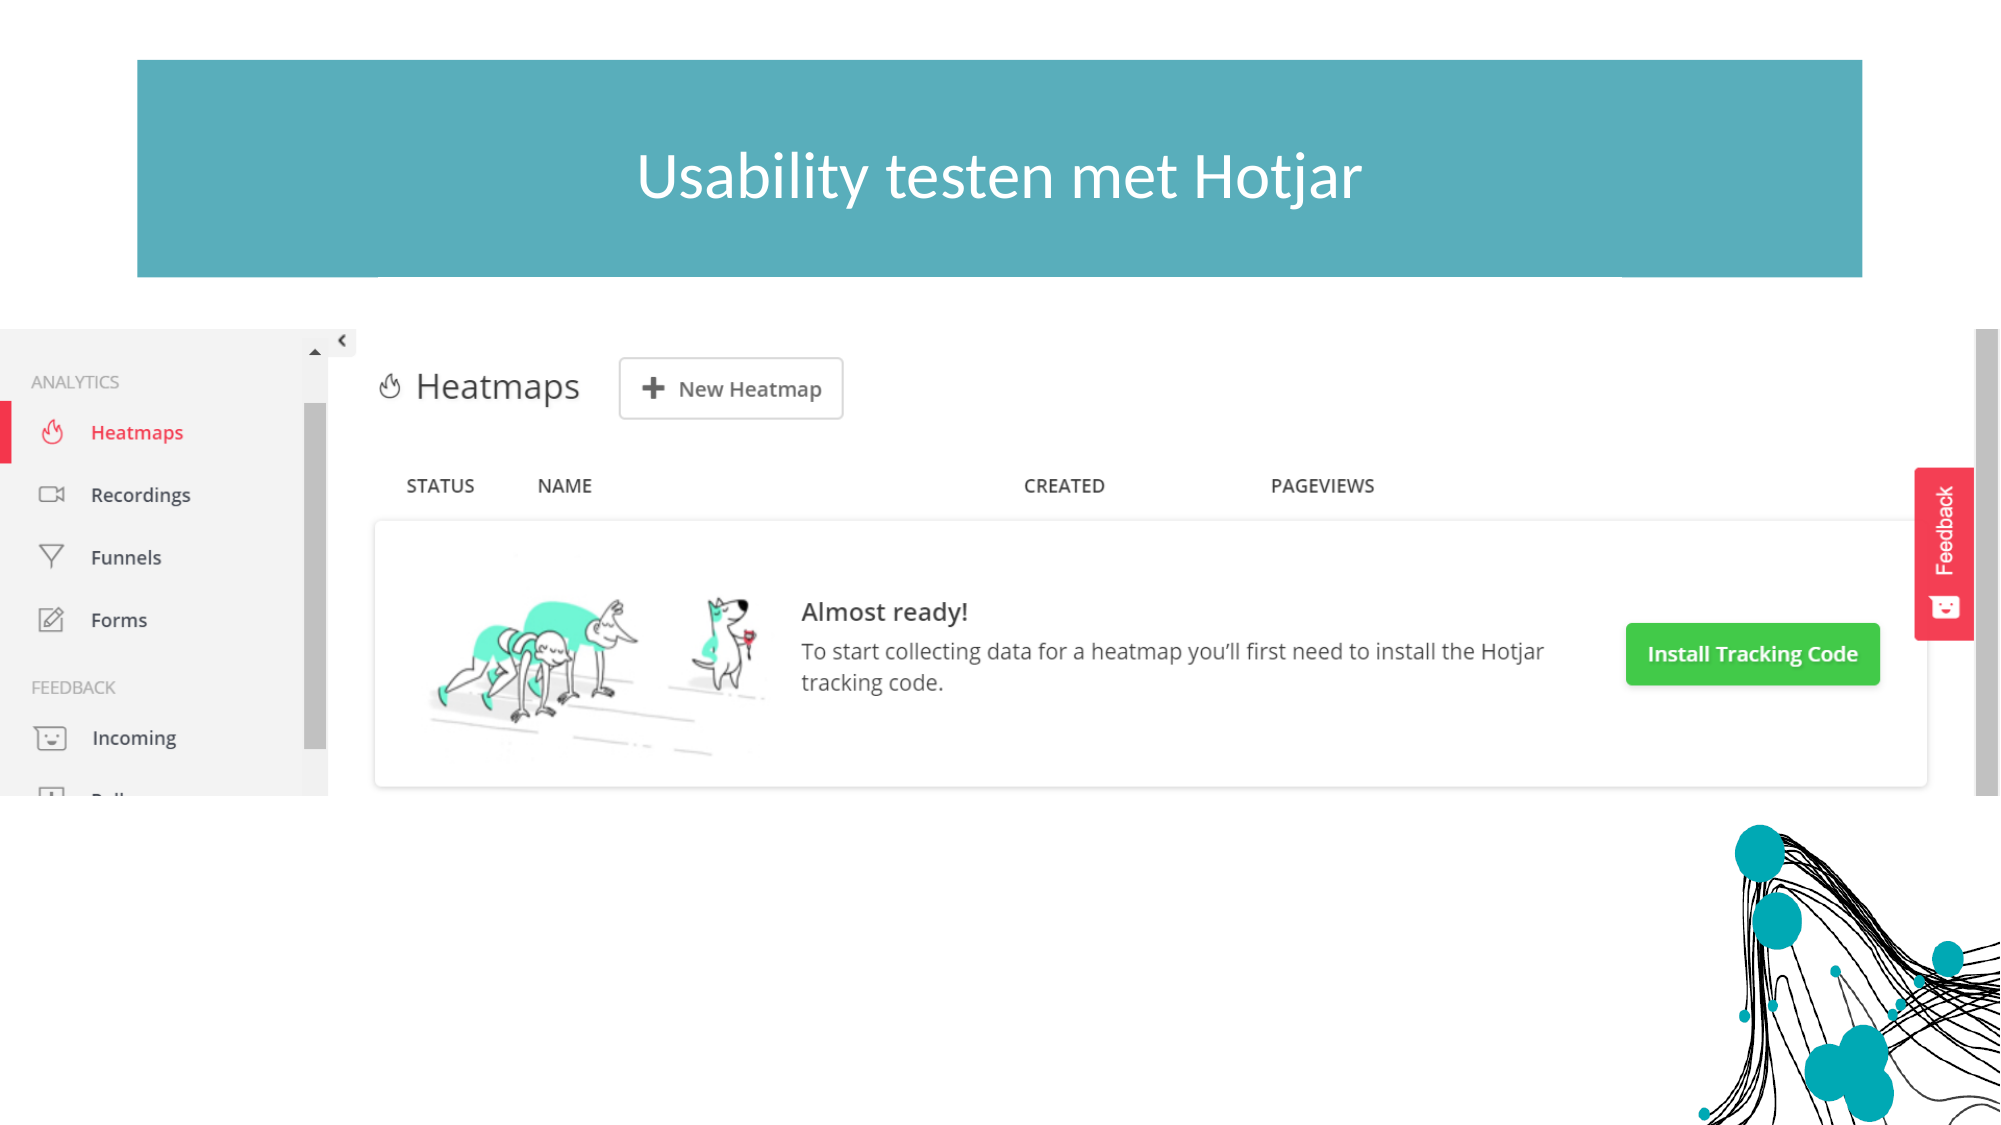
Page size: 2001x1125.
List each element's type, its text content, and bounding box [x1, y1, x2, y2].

picture [0, 277, 2000, 1125]
title Usability testen met Hotjar [136, 59, 1863, 278]
